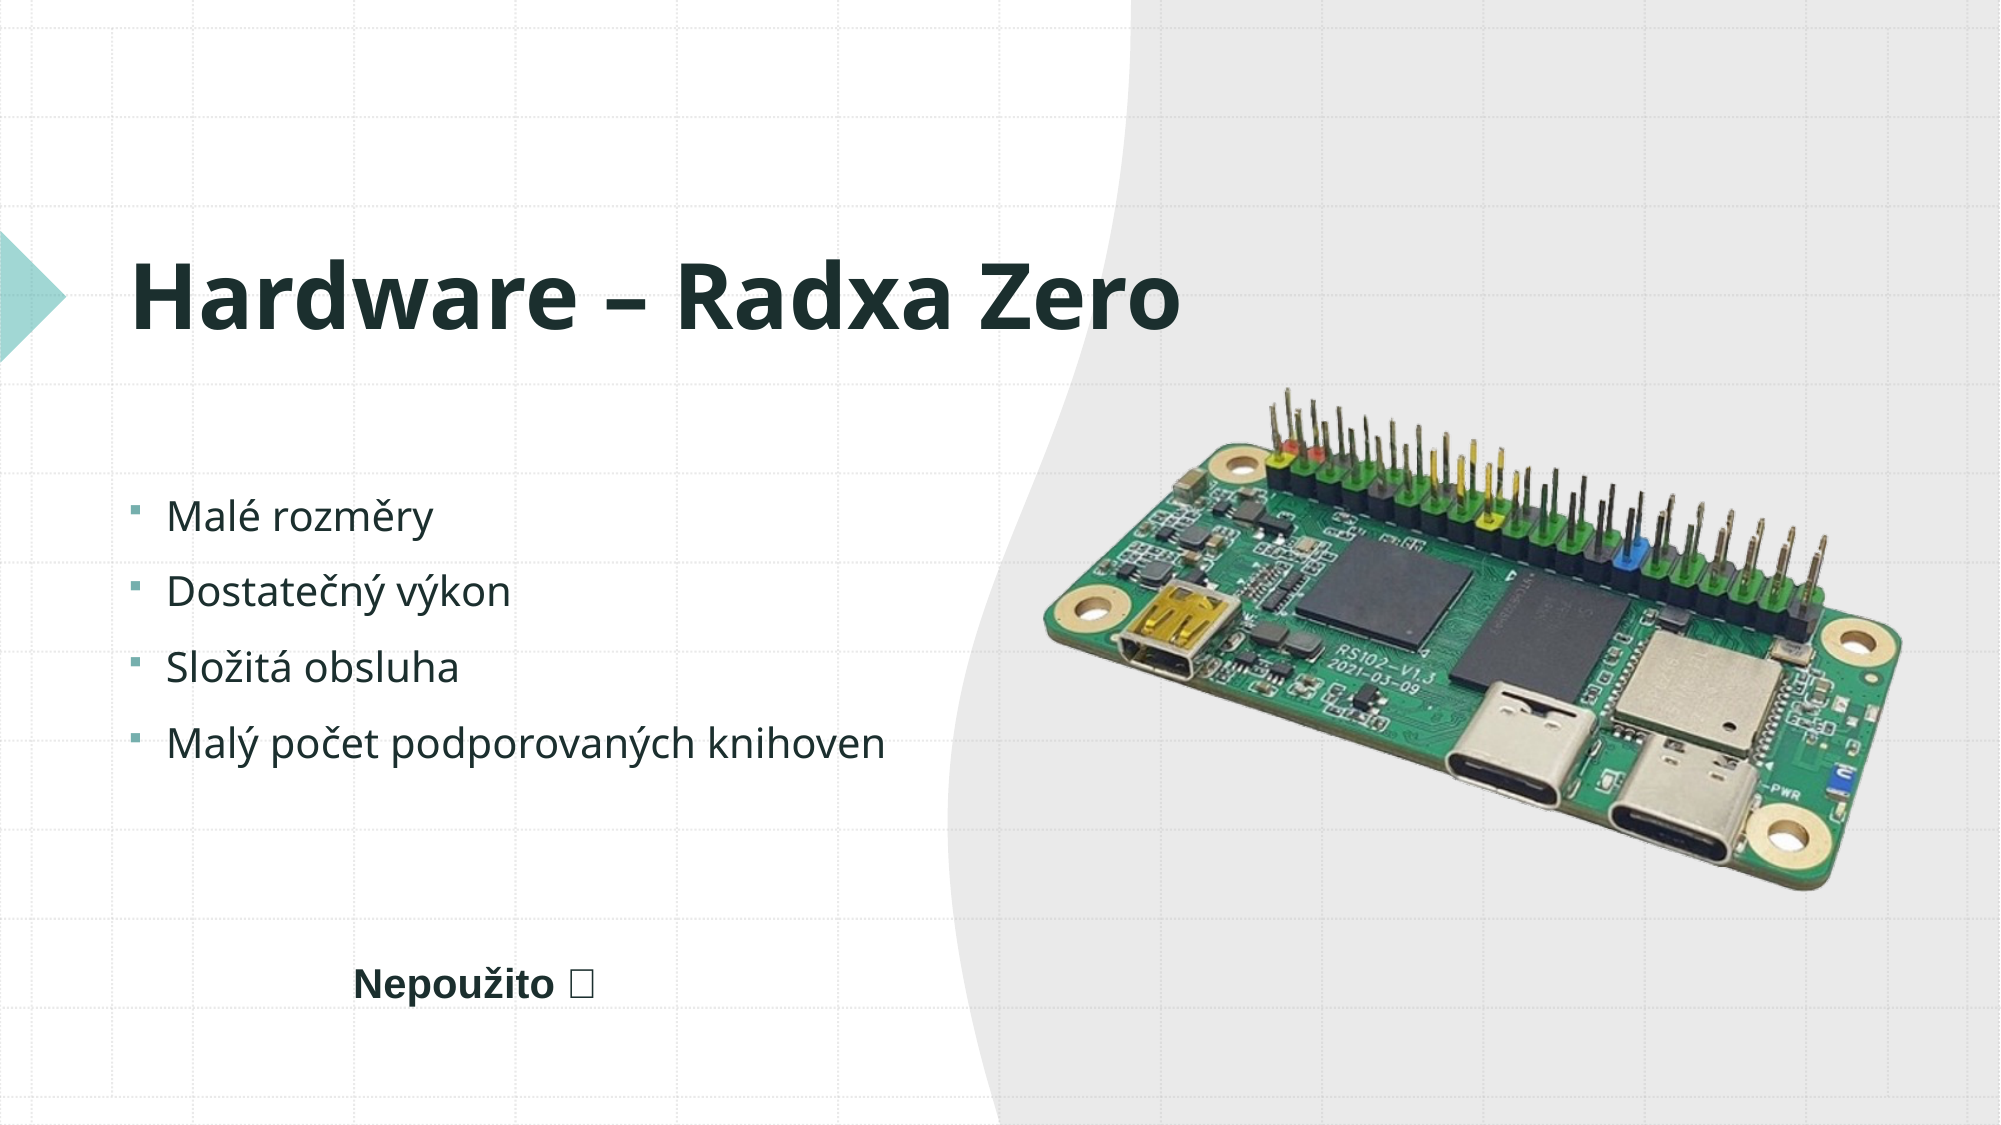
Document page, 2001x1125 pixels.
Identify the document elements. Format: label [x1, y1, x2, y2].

text_box [0, 0, 2000, 1125]
picture [1042, 386, 1904, 892]
